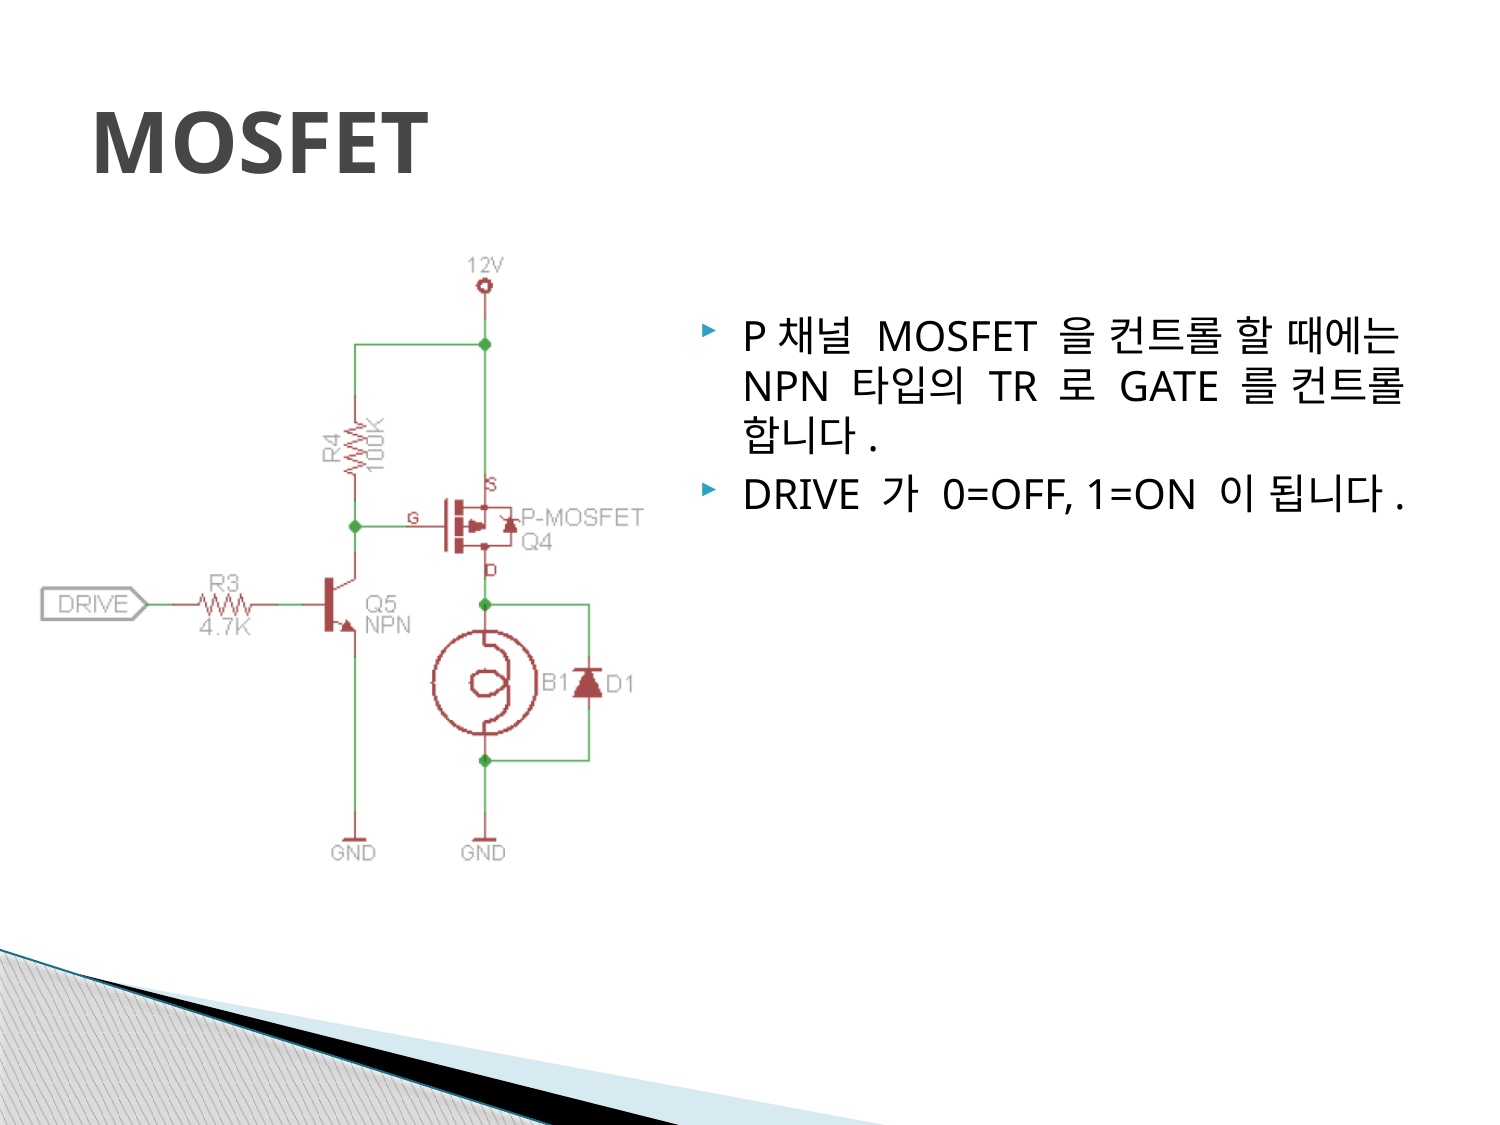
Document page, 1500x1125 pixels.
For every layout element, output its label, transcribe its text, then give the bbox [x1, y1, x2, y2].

title MOSFET [75, 45, 1425, 233]
list P채널 MOSFET 을 컨트롤 할 때에는 NPN 타입의 TR 로 GATE 를 컨트롤 합니다. DRIVE 가 0=OFF, 1=ON 이 됩니다. [667, 243, 1425, 986]
picture [29, 247, 668, 882]
